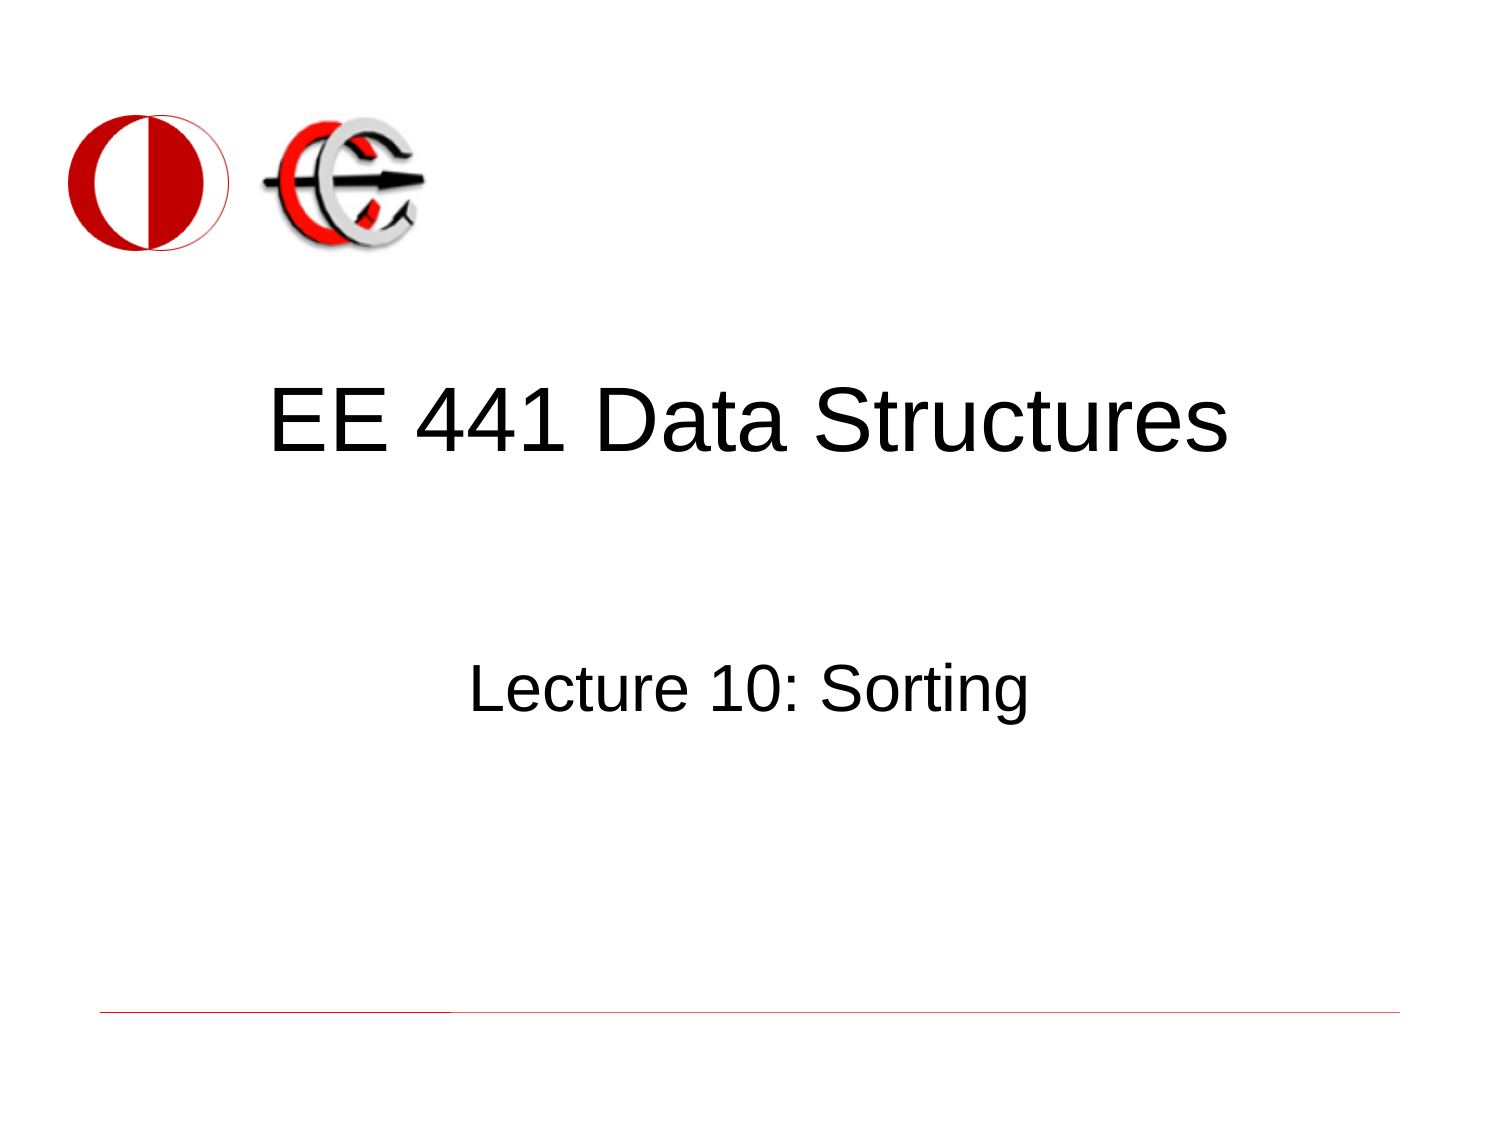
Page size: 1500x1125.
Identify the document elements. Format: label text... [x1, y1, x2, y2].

picture [242, 113, 436, 256]
title EE 441 Data Structures [112, 349, 1388, 591]
subtitle Lecture 10: Sorting [225, 637, 1275, 925]
picture [65, 113, 231, 252]
